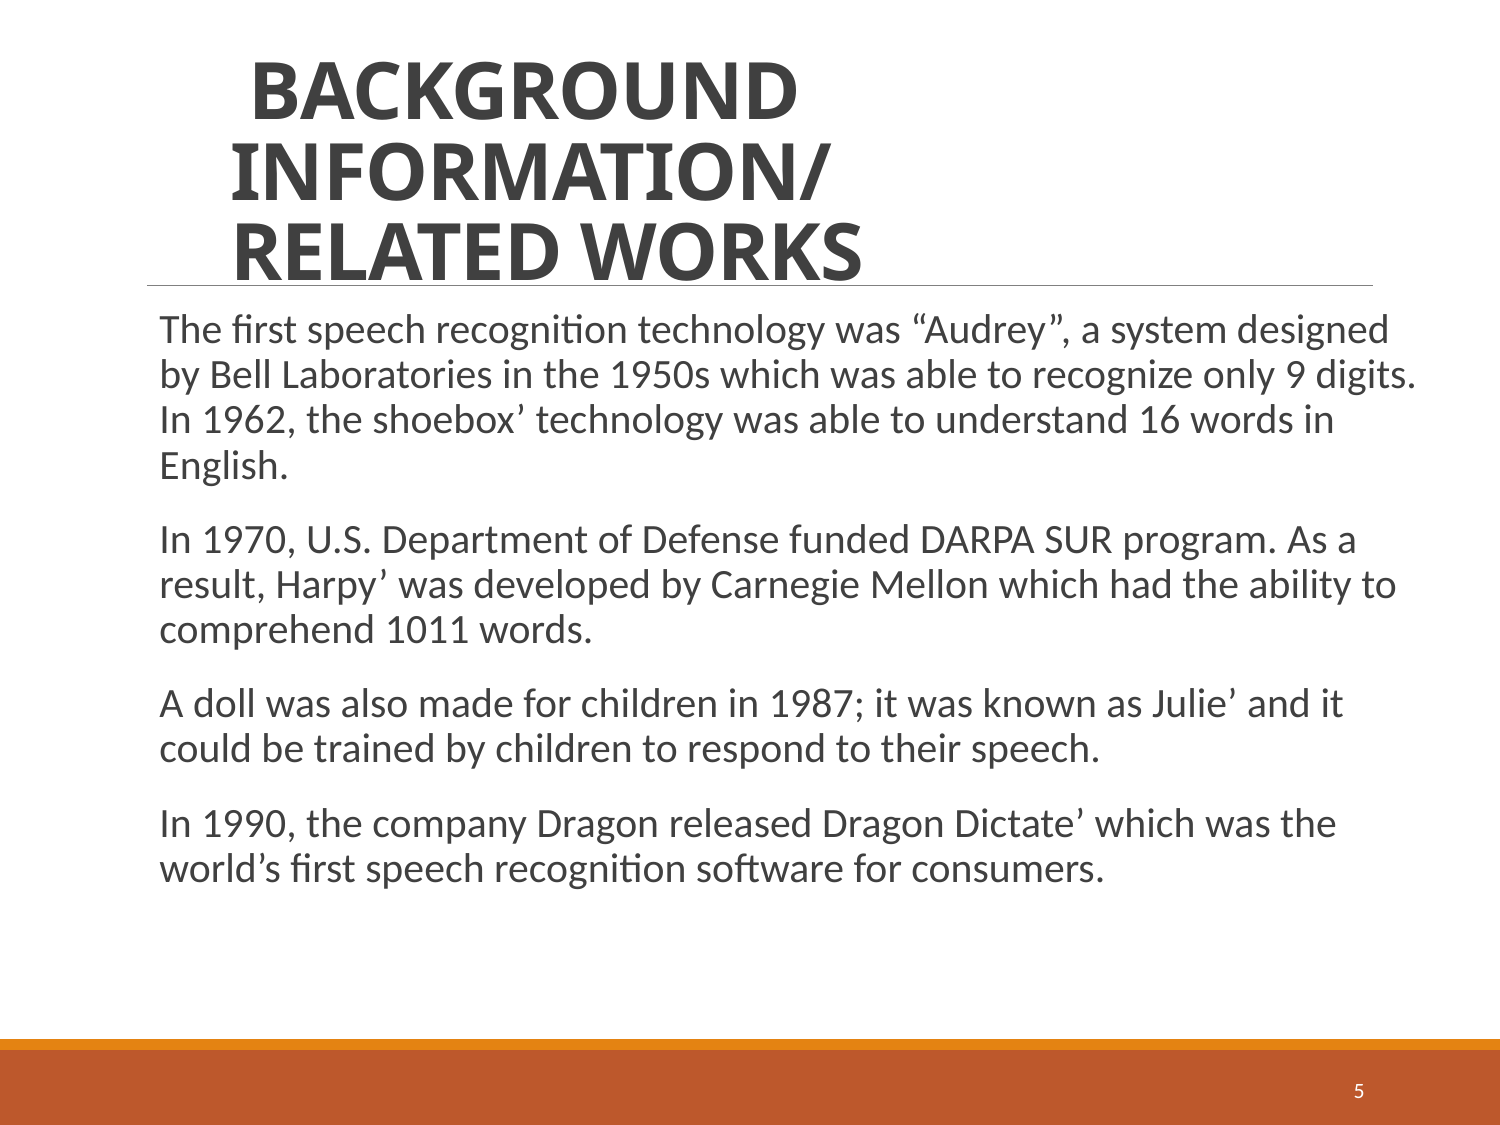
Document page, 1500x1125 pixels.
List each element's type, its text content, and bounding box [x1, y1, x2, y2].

slide_number 5 [1218, 1059, 1380, 1120]
list The first speech recognition technology was “Audrey”, a system designed by Bell Laboratories in the 1950s which was able to recognize only 9 digits. In 1962, the shoebox’ technology was able to understand 16 words in English. In 1970, U.S. Department of Defense funded DARPA SUR program. As a result, Harpy’ was developed by Carnegie Mellon which had the ability to comprehend 1011 words. A doll was also made for children in 1987; it was known as Julie’ and it could be trained by children to respond to their speech. In 1990, the company Dragon released Dragon Dictate’ which was the world’s first speech recognition software for consumers. [75, 221, 1425, 964]
title BACKGROUND INFORMATION/ RELATED WORKS [135, 47, 1373, 221]
